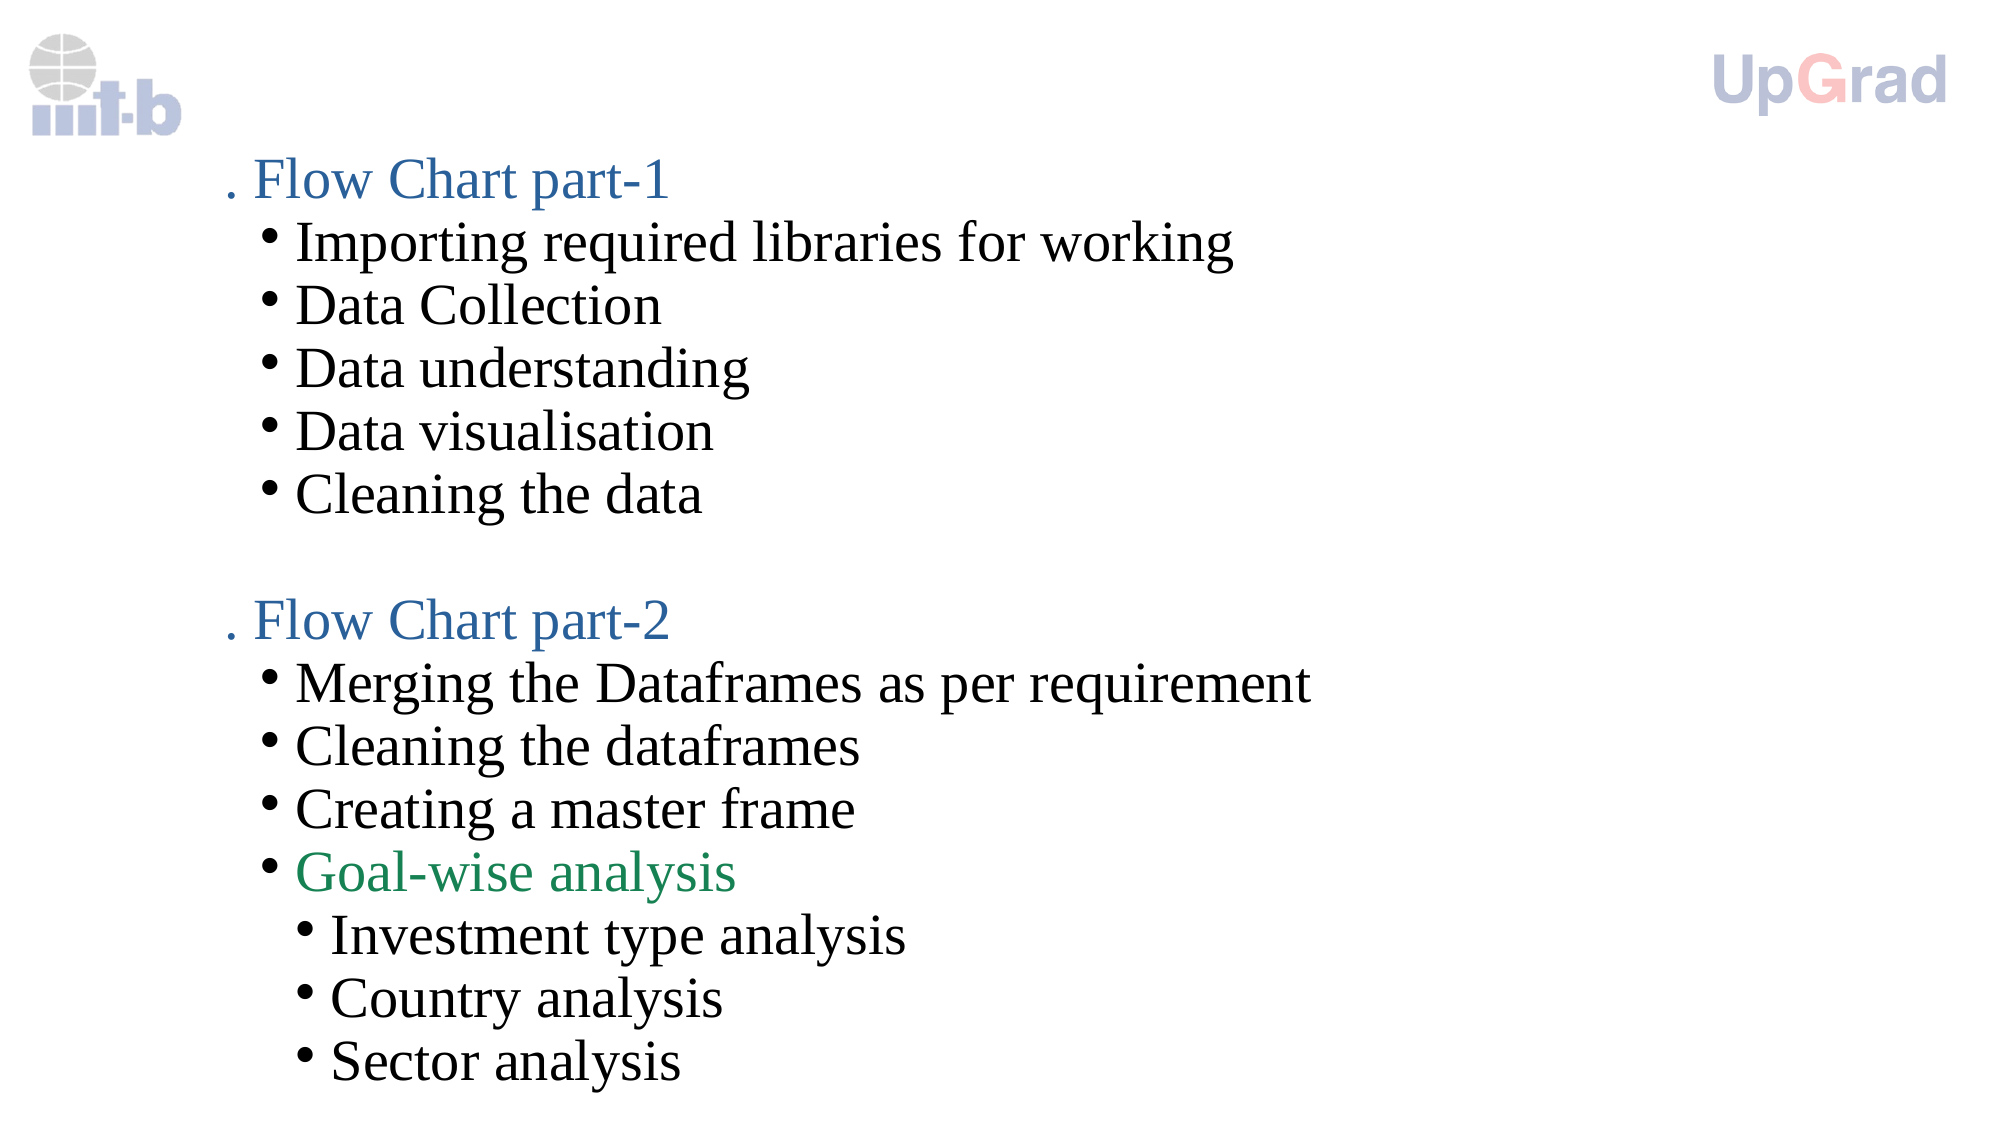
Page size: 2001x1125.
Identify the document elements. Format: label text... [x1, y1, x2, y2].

text_box . Flow Chart part-1 Importing required libraries for working Data Collection Data understanding Data visualisation Cleaning the data . Flow Chart part-2 Merging the Dataframes as per requirement Cleaning the dataframes Creating a master frame Goal-wise analysis Investment type analysis Country analysis Sector analysis [224, 122, 1776, 1119]
